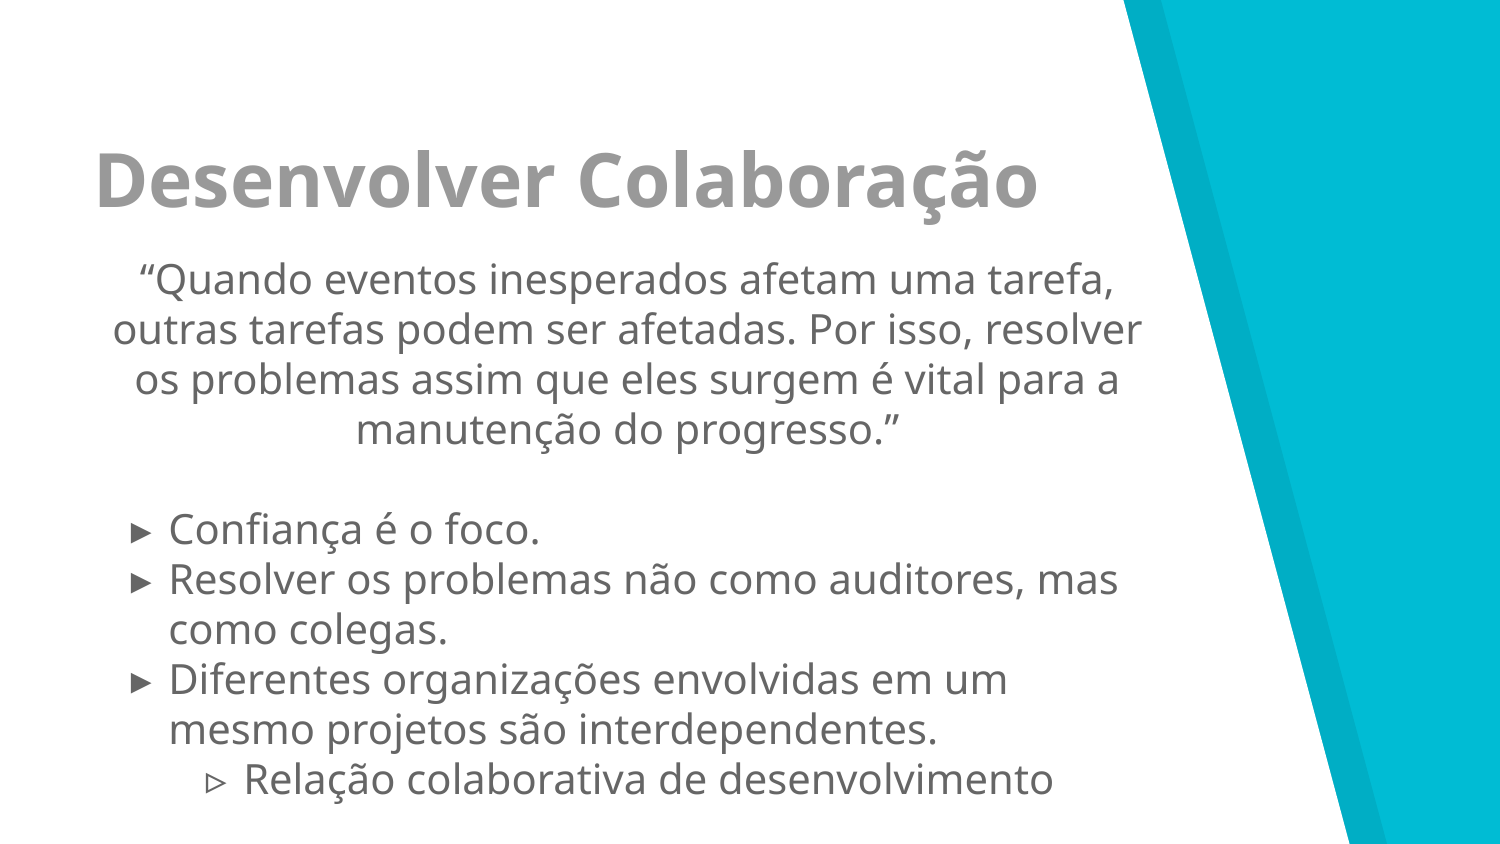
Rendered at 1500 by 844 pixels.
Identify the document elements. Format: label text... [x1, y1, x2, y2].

title Desenvolver Colaboração [78, 91, 1367, 238]
subtitle “Quando eventos inesperados afetam uma tarefa, outras tarefas podem ser afetadas. Por isso, resolver os problemas assim que eles surgem é vital para a manutenção do progresso.” Confiança é o foco. Resolver os problemas não como auditores, mas como colegas. Diferentes organizações envolvidas em um mesmo projetos são interdependentes. Relação colaborativa de desenvolvimento [78, 238, 1177, 744]
